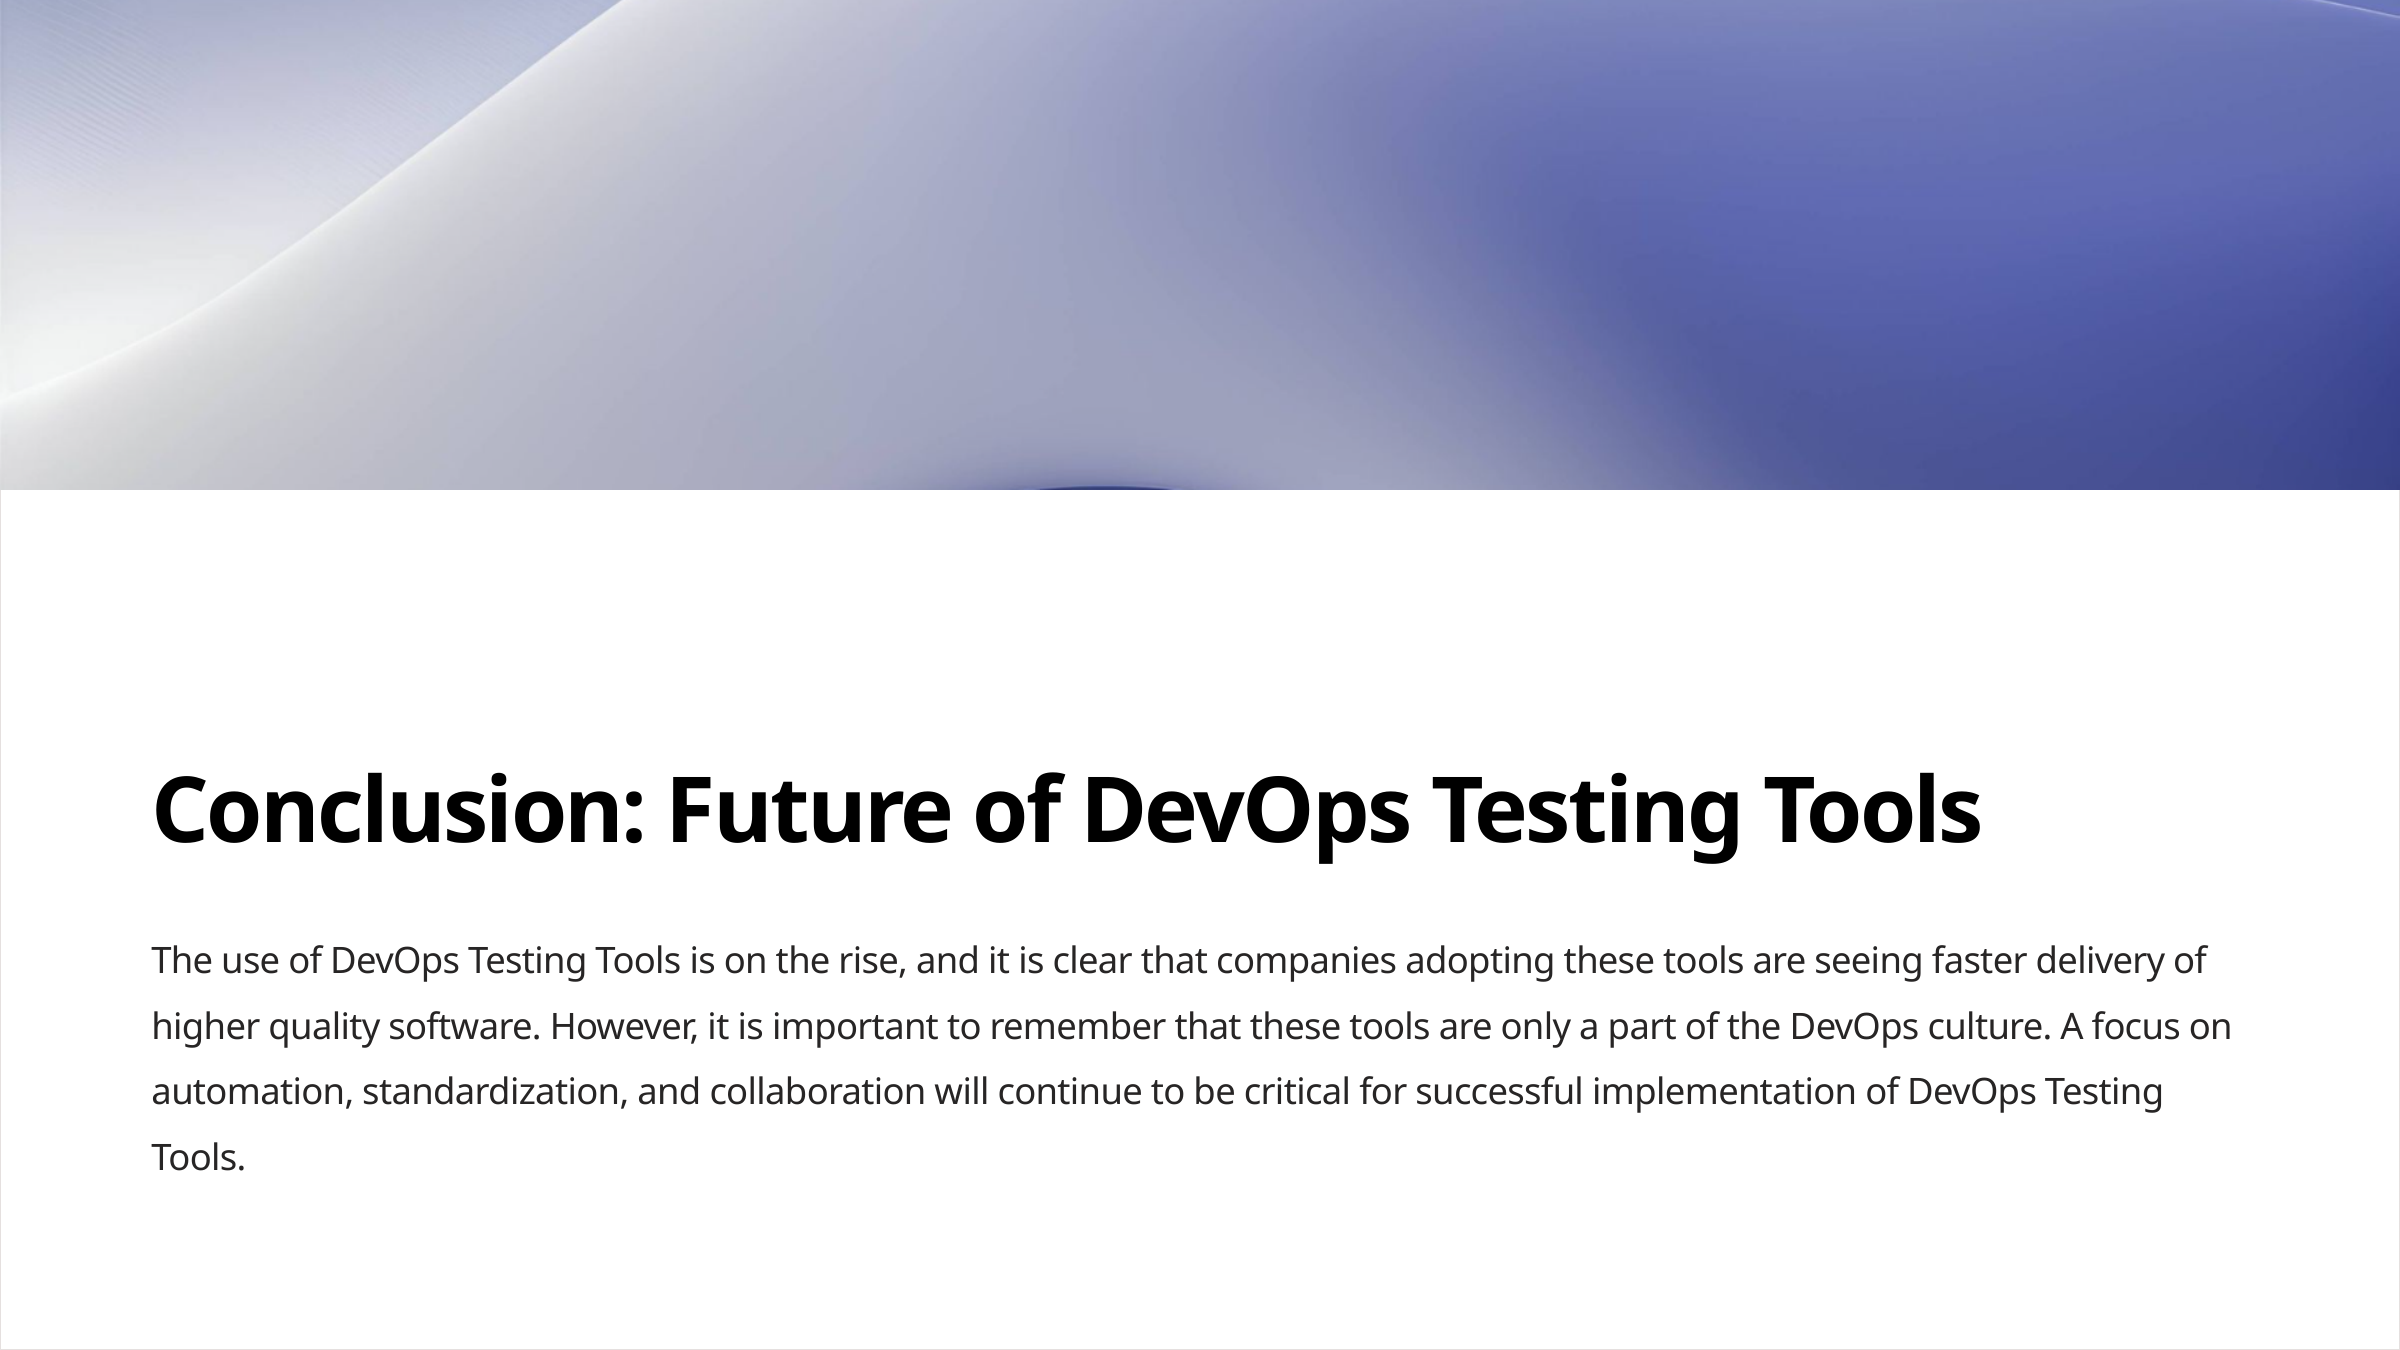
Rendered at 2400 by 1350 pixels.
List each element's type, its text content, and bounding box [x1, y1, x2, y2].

text_box [0, 490, 2400, 1350]
text_box Conclusion: Future of DevOps Testing Tools [136, 735, 1978, 854]
text_box The use of DevOps Testing Tools is on the rise, and it is clear that companies adopting these tools are seeing faster delivery of higher quality software. However, it is important to remember that these tools are only a part of the DevOps culture. A focus on automation, standardization, and collaboration will continue to be critical for successful implementation of DevOps Testing Tools. [136, 908, 2264, 1105]
picture [0, 0, 2400, 490]
